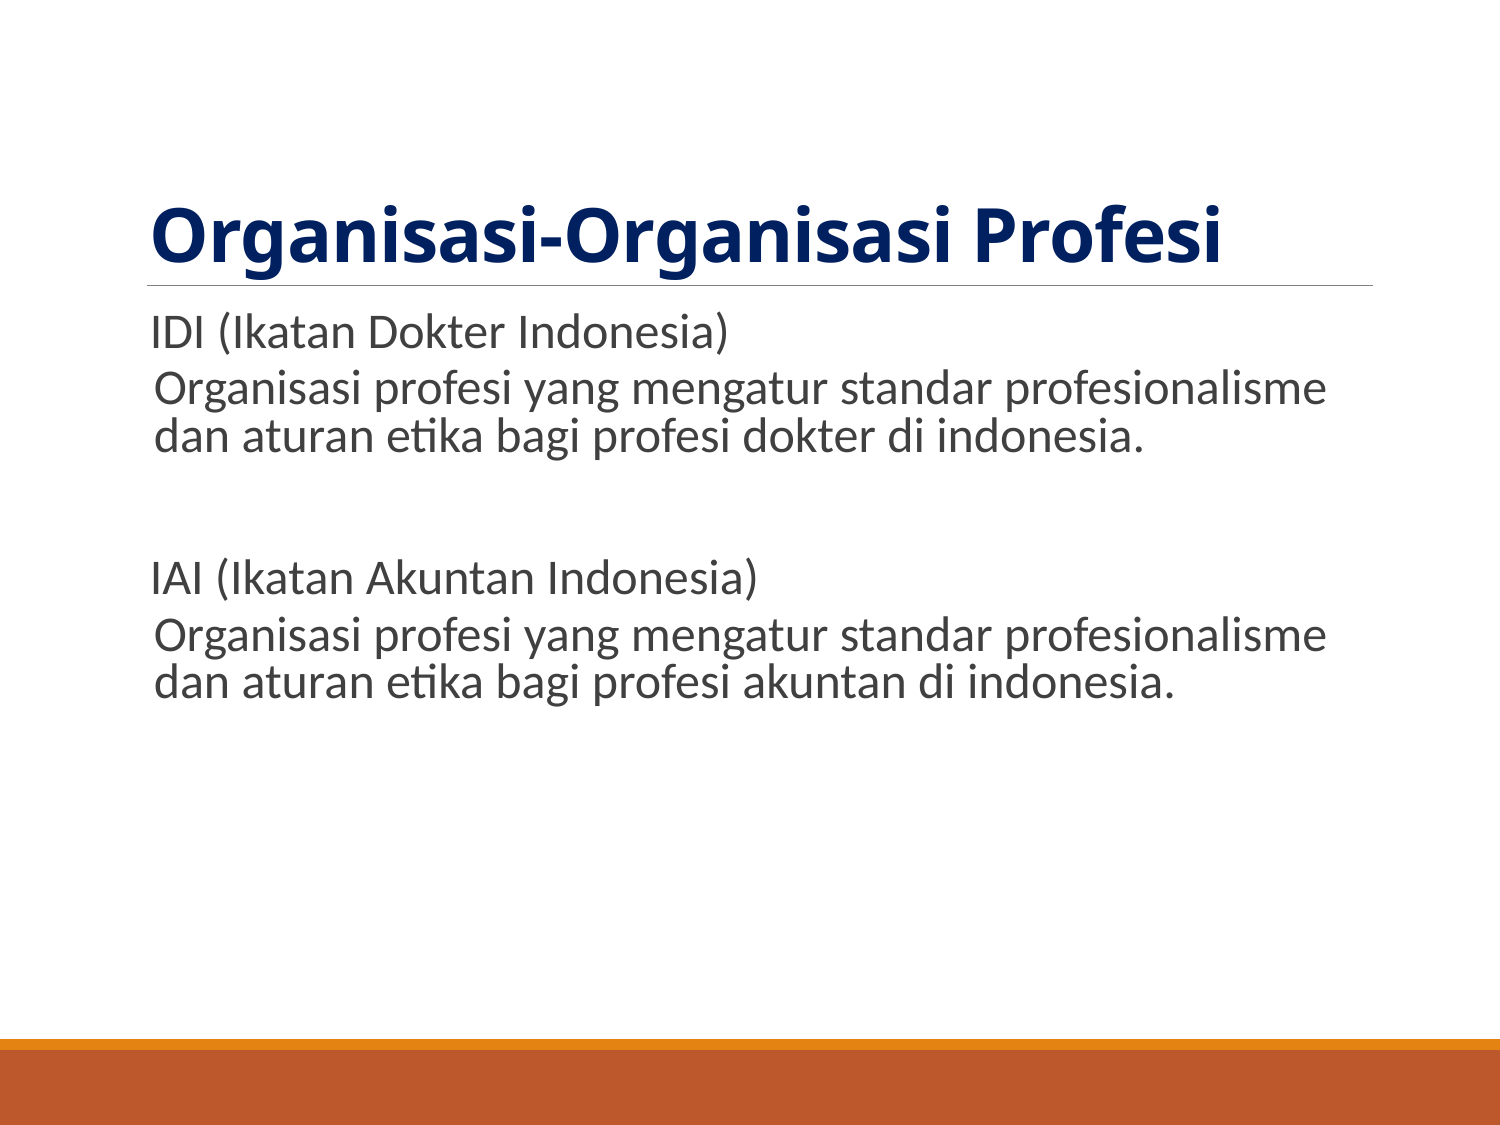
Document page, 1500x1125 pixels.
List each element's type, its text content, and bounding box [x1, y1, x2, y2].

title Organisasi-Organisasi Profesi [134, 47, 1447, 285]
list IDI (Ikatan Dokter Indonesia) Organisasi profesi yang mengatur standar profesionalisme dan aturan etika bagi profesi dokter di indonesia. IAI (Ikatan Akuntan Indonesia) Organisasi profesi yang mengatur standar profesionalisme dan aturan etika bagi profesi akuntan di indonesia. [134, 302, 1373, 963]
